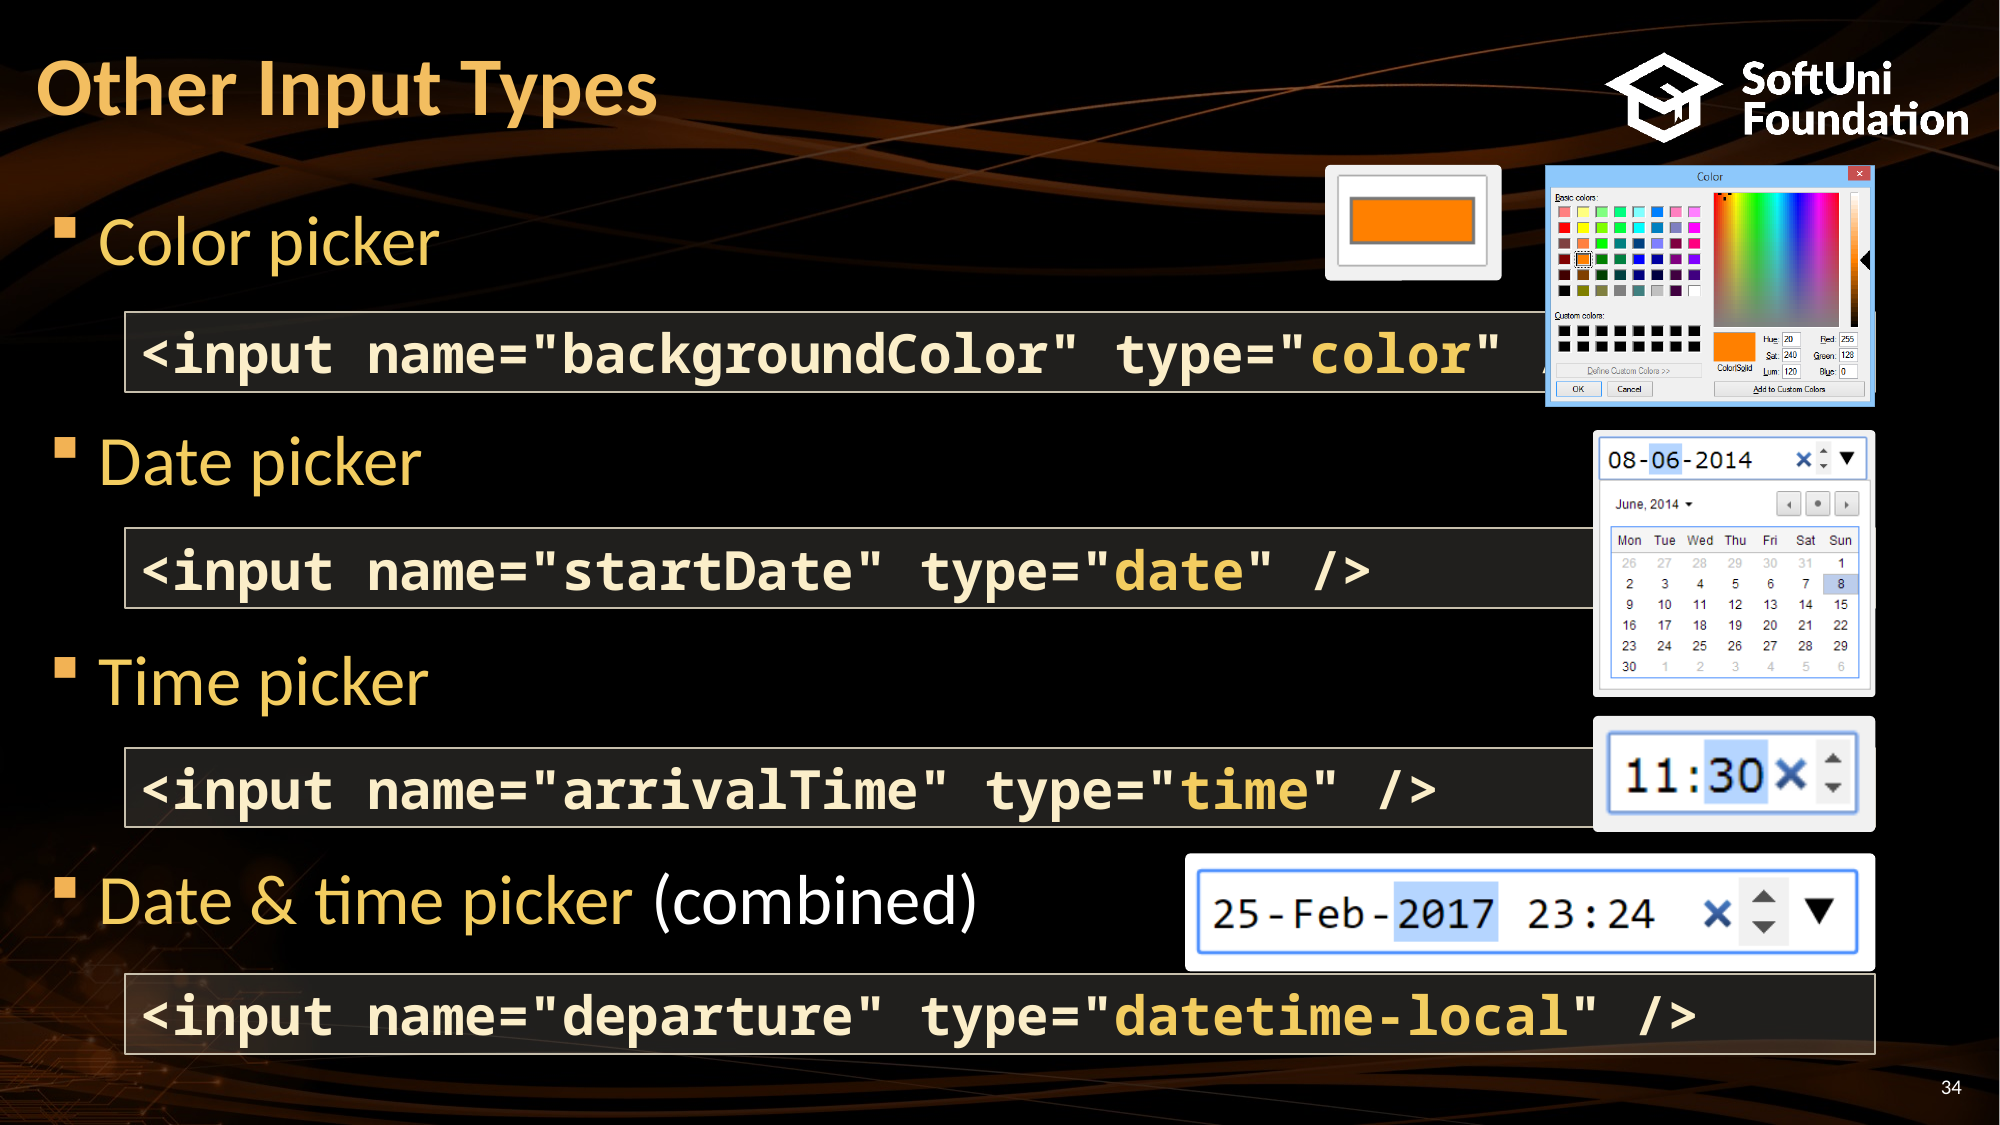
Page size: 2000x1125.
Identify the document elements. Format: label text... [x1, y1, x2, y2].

text_box Other Input Types [19, 0, 1591, 180]
text_box Color picker Date picker Time picker Date & time picker (combined) [31, 188, 1968, 1103]
text_box <input name="departure" type="datetime-local" /> [124, 974, 1875, 1054]
text_box <input name="startDate" type="date" /> [124, 528, 1592, 609]
picture [0, 0, 2000, 1125]
text_box <input name="backgroundColor" type="color" /> [124, 312, 1544, 393]
text_box <input name="arrivalTime" type="time" /> [124, 747, 1592, 828]
